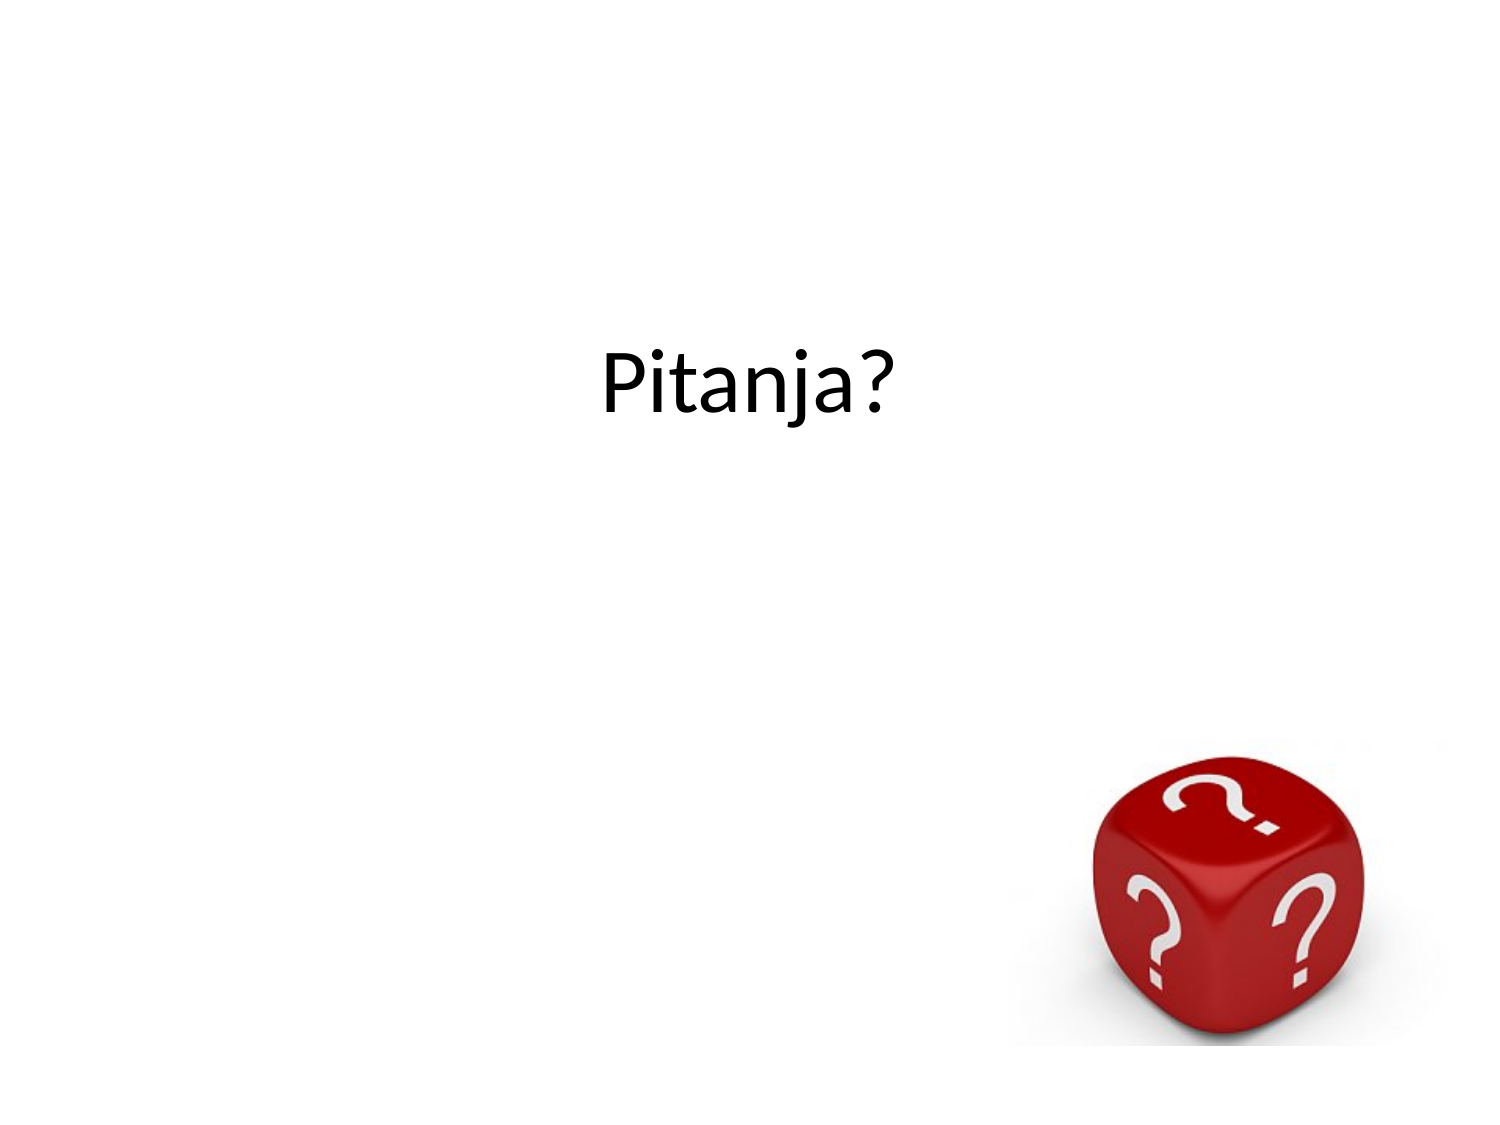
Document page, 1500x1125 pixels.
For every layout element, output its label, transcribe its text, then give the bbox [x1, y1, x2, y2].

picture [1009, 739, 1468, 1047]
title Pitanja? [112, 255, 1388, 497]
